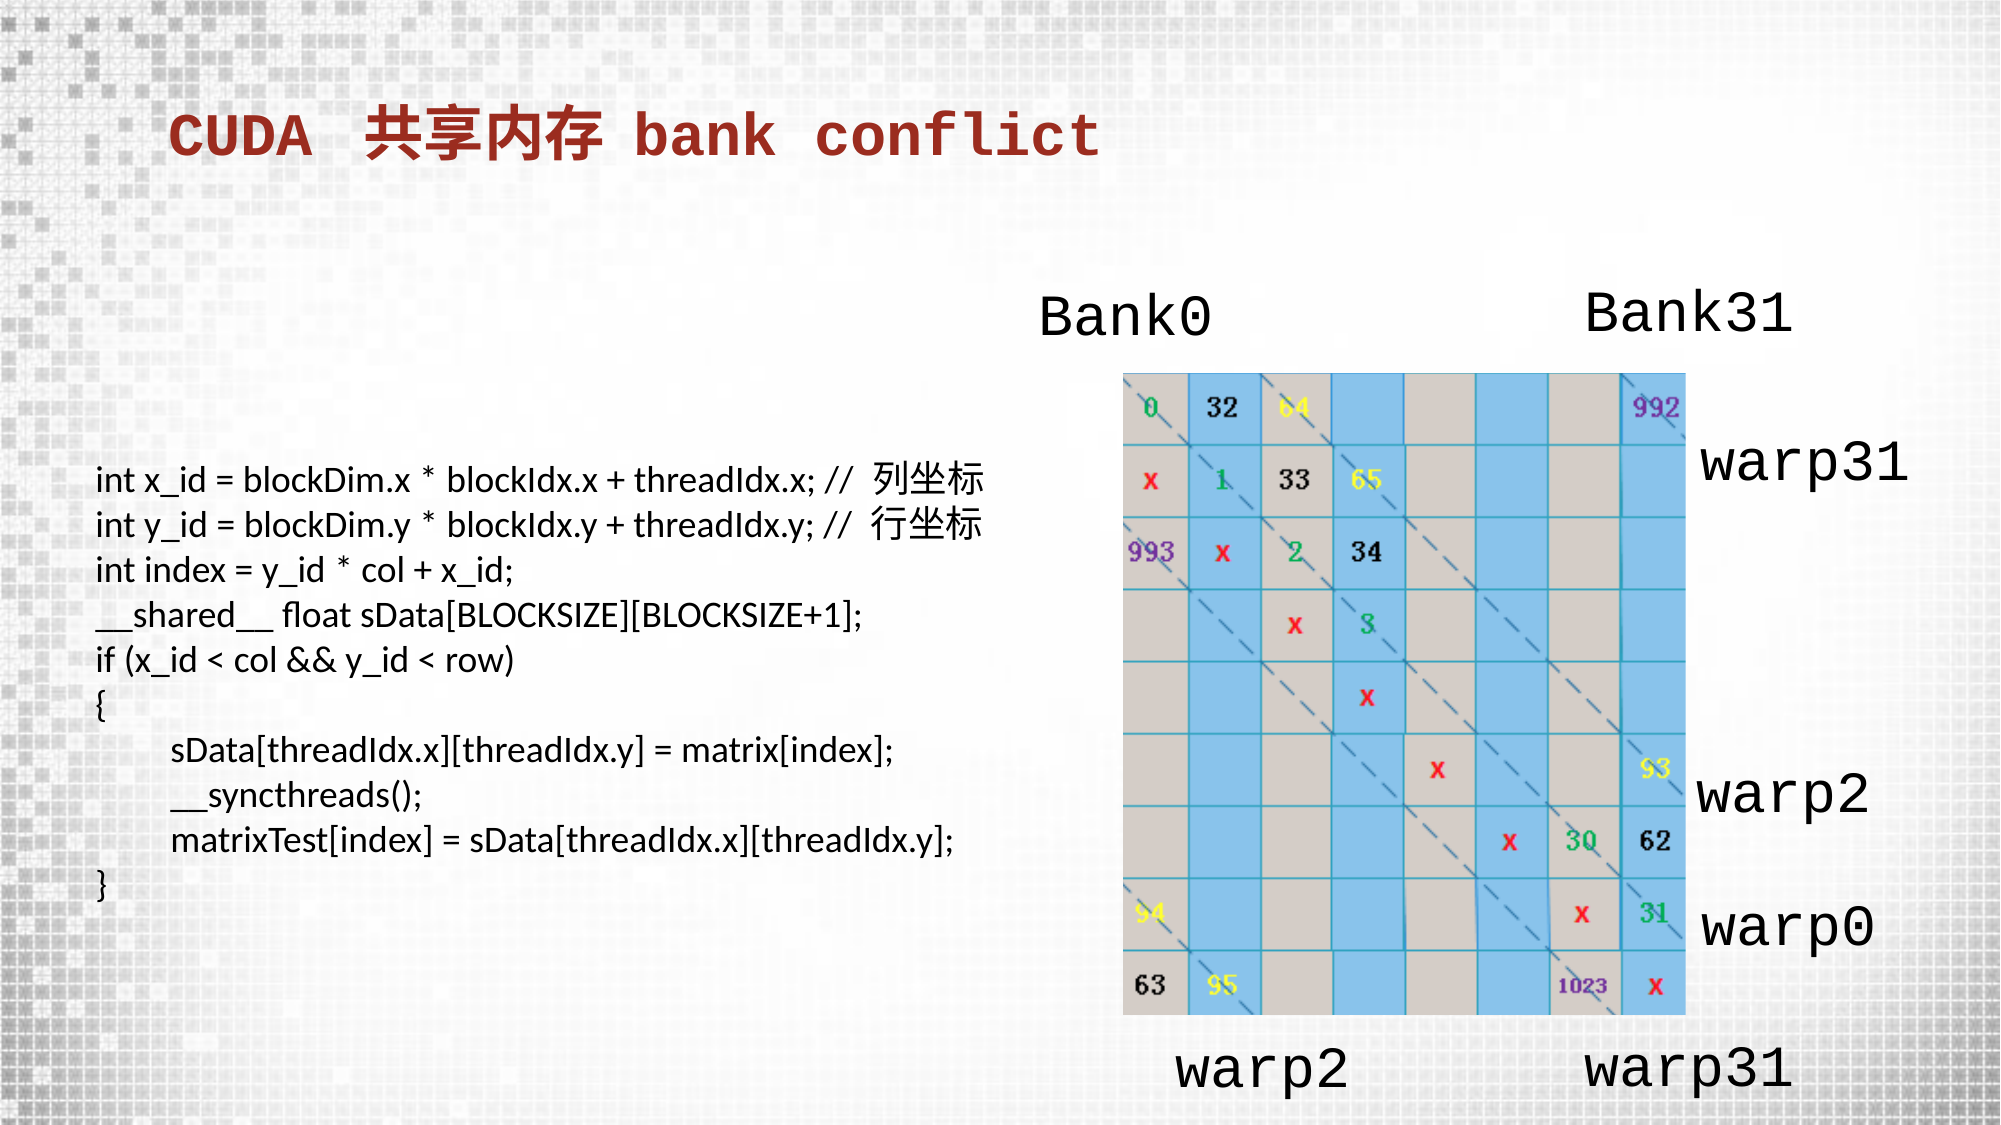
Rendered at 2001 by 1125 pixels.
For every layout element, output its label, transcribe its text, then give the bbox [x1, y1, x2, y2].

text_box warp2 [1173, 1023, 1386, 1099]
text_box Bank0 [1036, 260, 1249, 347]
picture [0, 0, 2000, 1125]
text_box warp0 [1698, 870, 1911, 957]
text_box warp2 [1694, 737, 1907, 824]
text_box int x_id = blockDim.x * blockIdx.x + threadIdx.x; // 列坐标 int y_id = blockDim.y * blockIdx.y + threadIdx.y; // 行坐标 int index = y_id * col + x_id; __shared__ float sData[BLOCKSIZE][BLOCKSIZE+1]; if (x_id < col && y_id < row) { sData[threadIdx.x][threadIdx.y] = matrix[index]; __syncthreads(); matrixTest[index] = sData[threadIdx.x][threadIdx.y]; } [80, 448, 1031, 913]
text_box Bank31 [1582, 257, 1795, 414]
text_box warp31 [1582, 1012, 1795, 1125]
text_box warp31 [1698, 406, 1911, 563]
text_box CUDA 共享内存 bank conflict [151, 87, 1119, 175]
